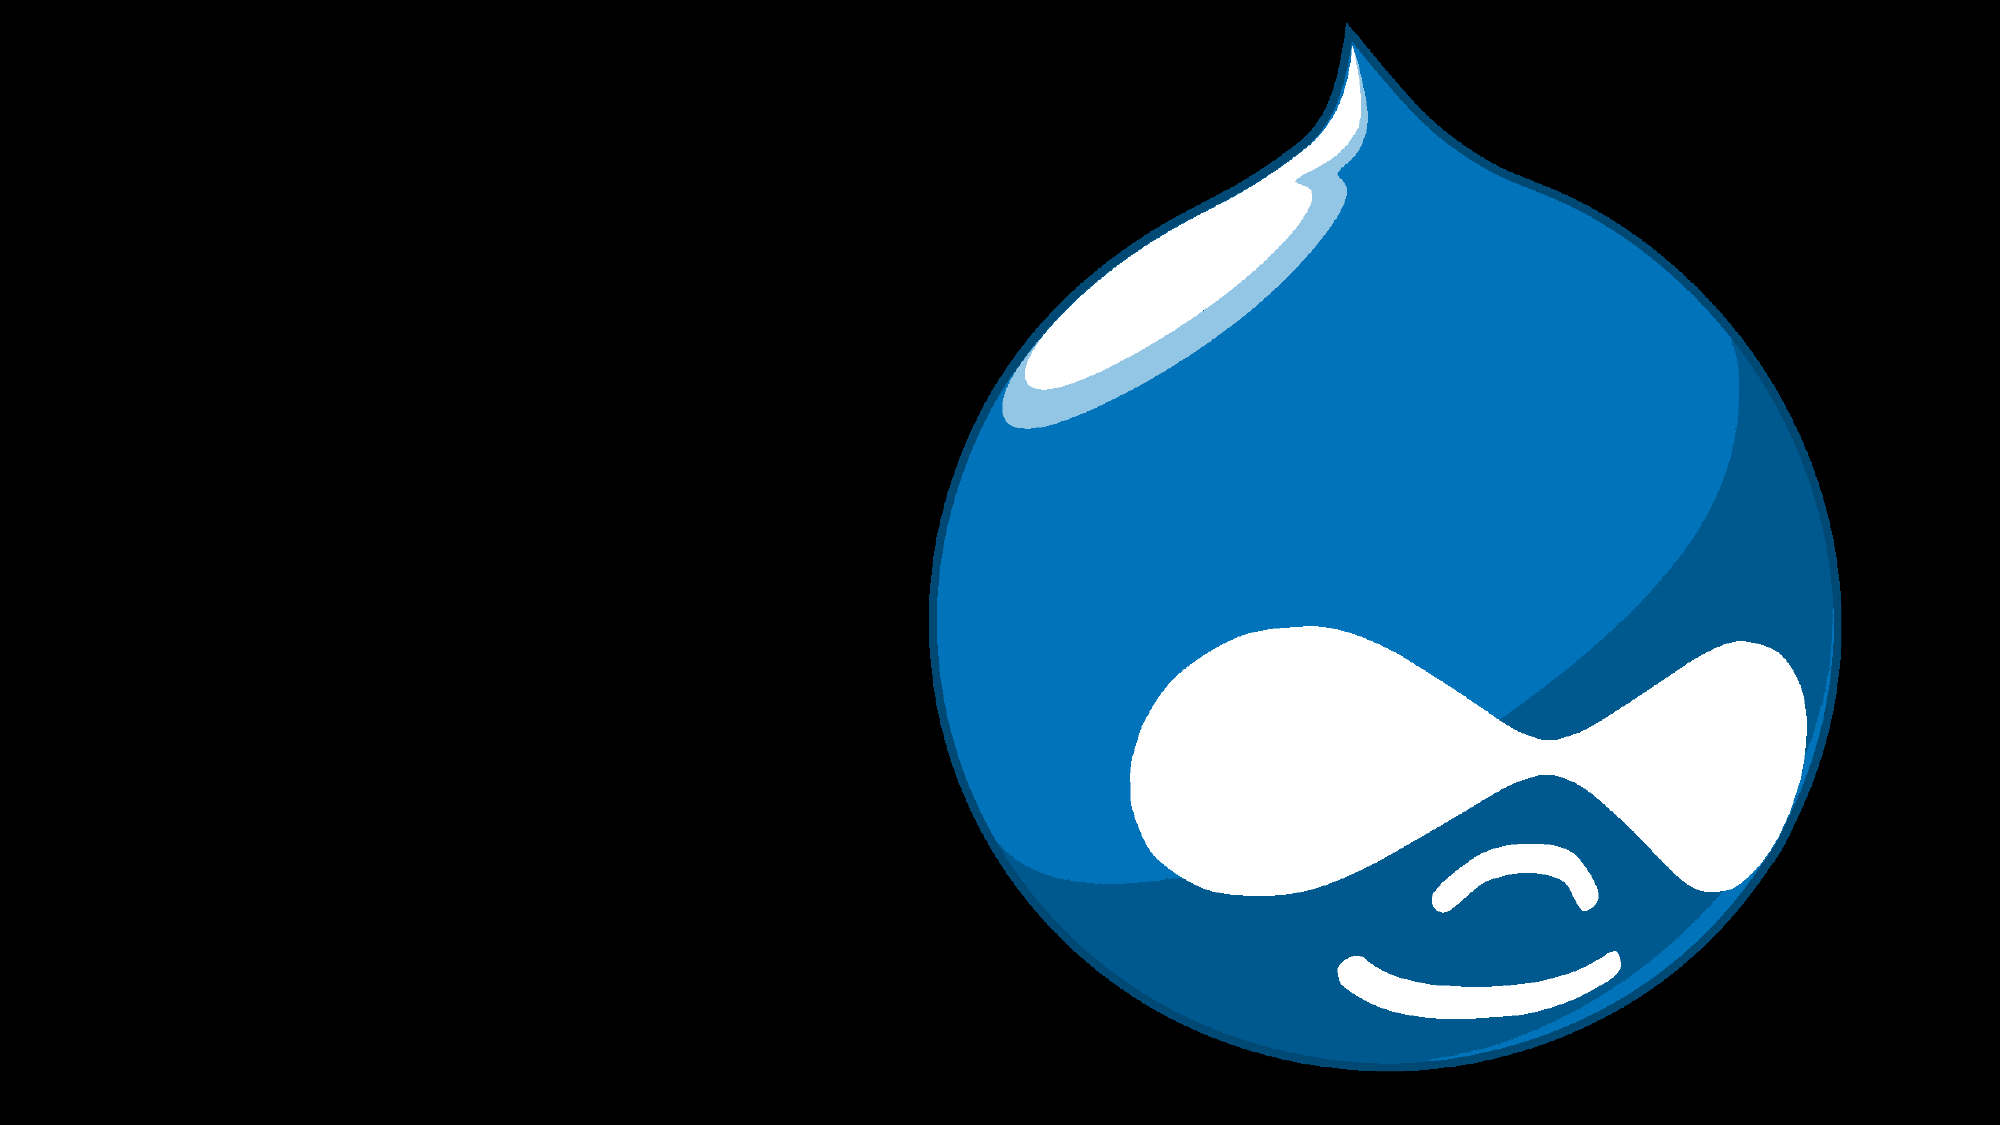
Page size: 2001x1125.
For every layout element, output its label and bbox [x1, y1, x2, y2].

picture [921, 15, 1849, 1079]
